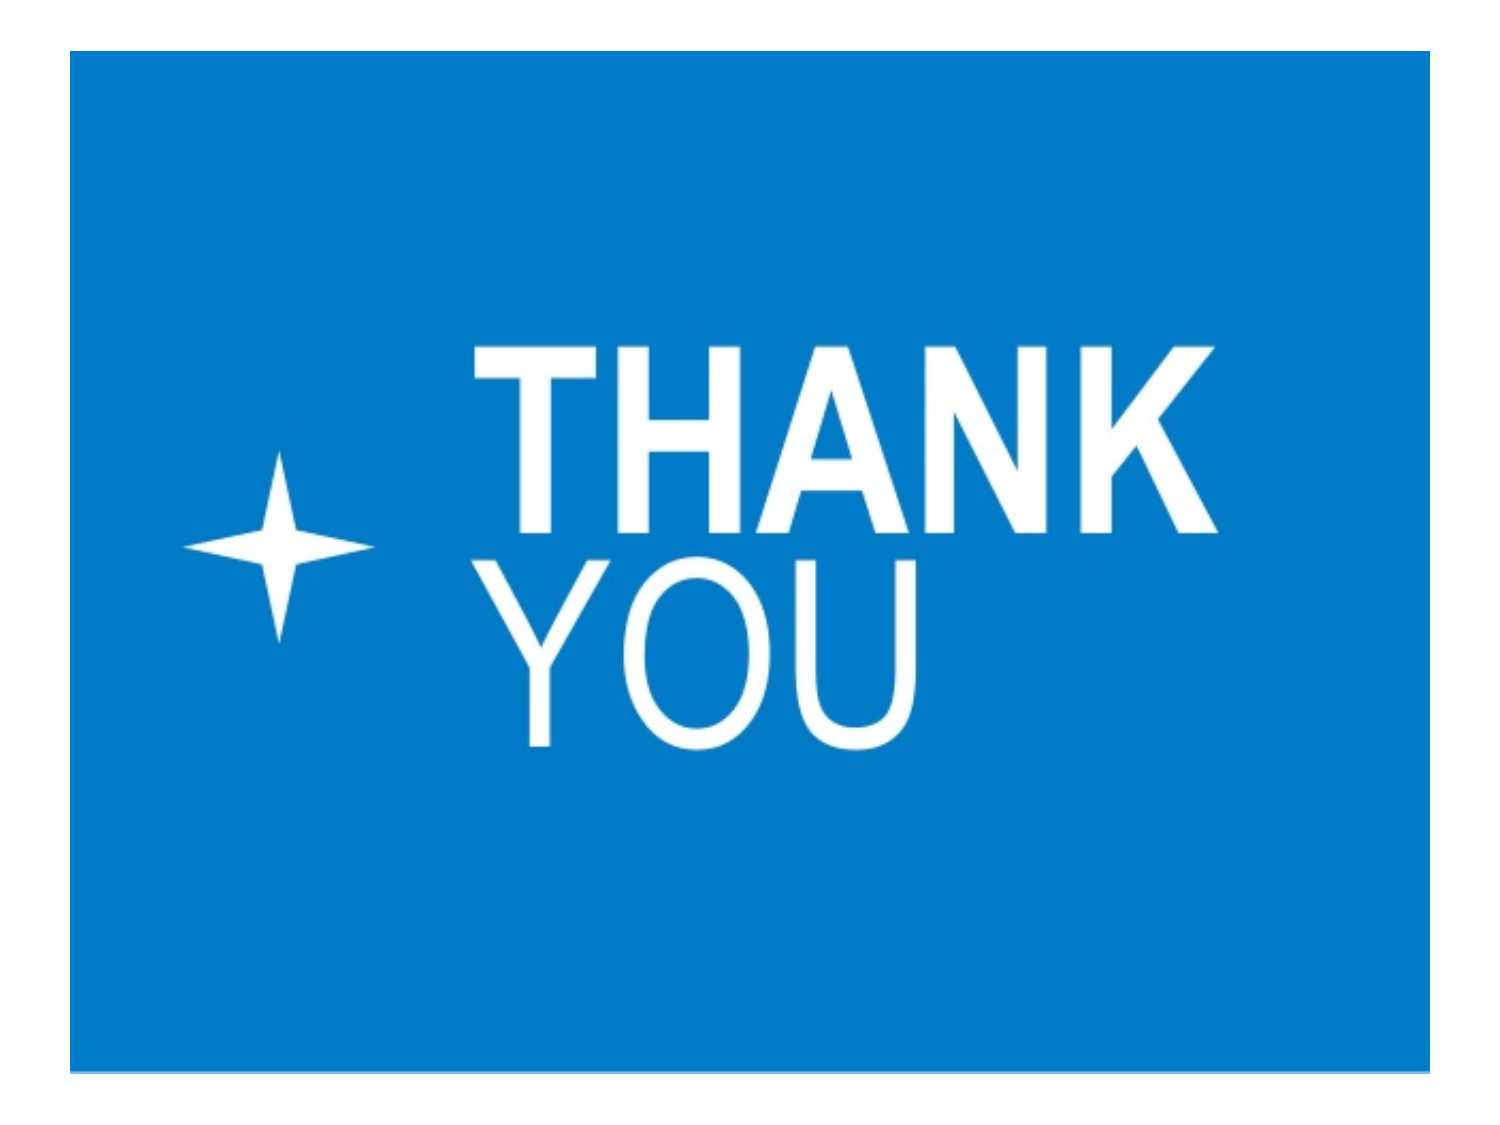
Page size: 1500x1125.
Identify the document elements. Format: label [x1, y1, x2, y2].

picture [70, 51, 1430, 1074]
